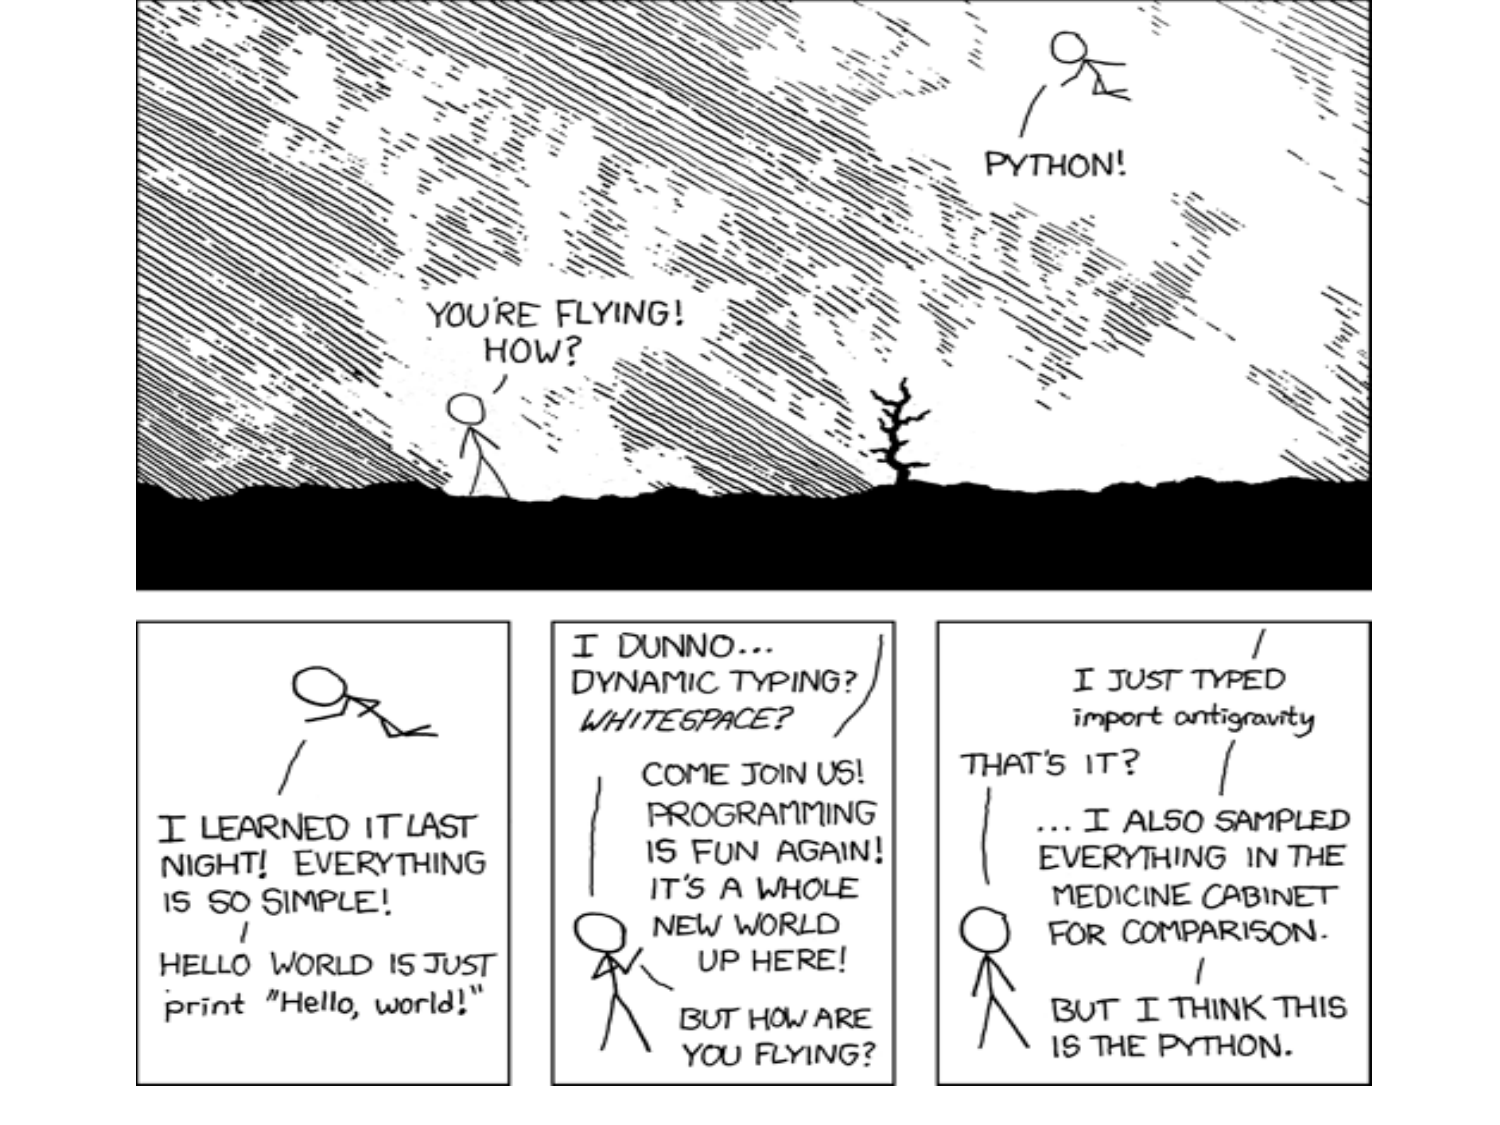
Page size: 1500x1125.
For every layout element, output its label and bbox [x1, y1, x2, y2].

picture [135, 0, 1372, 1086]
